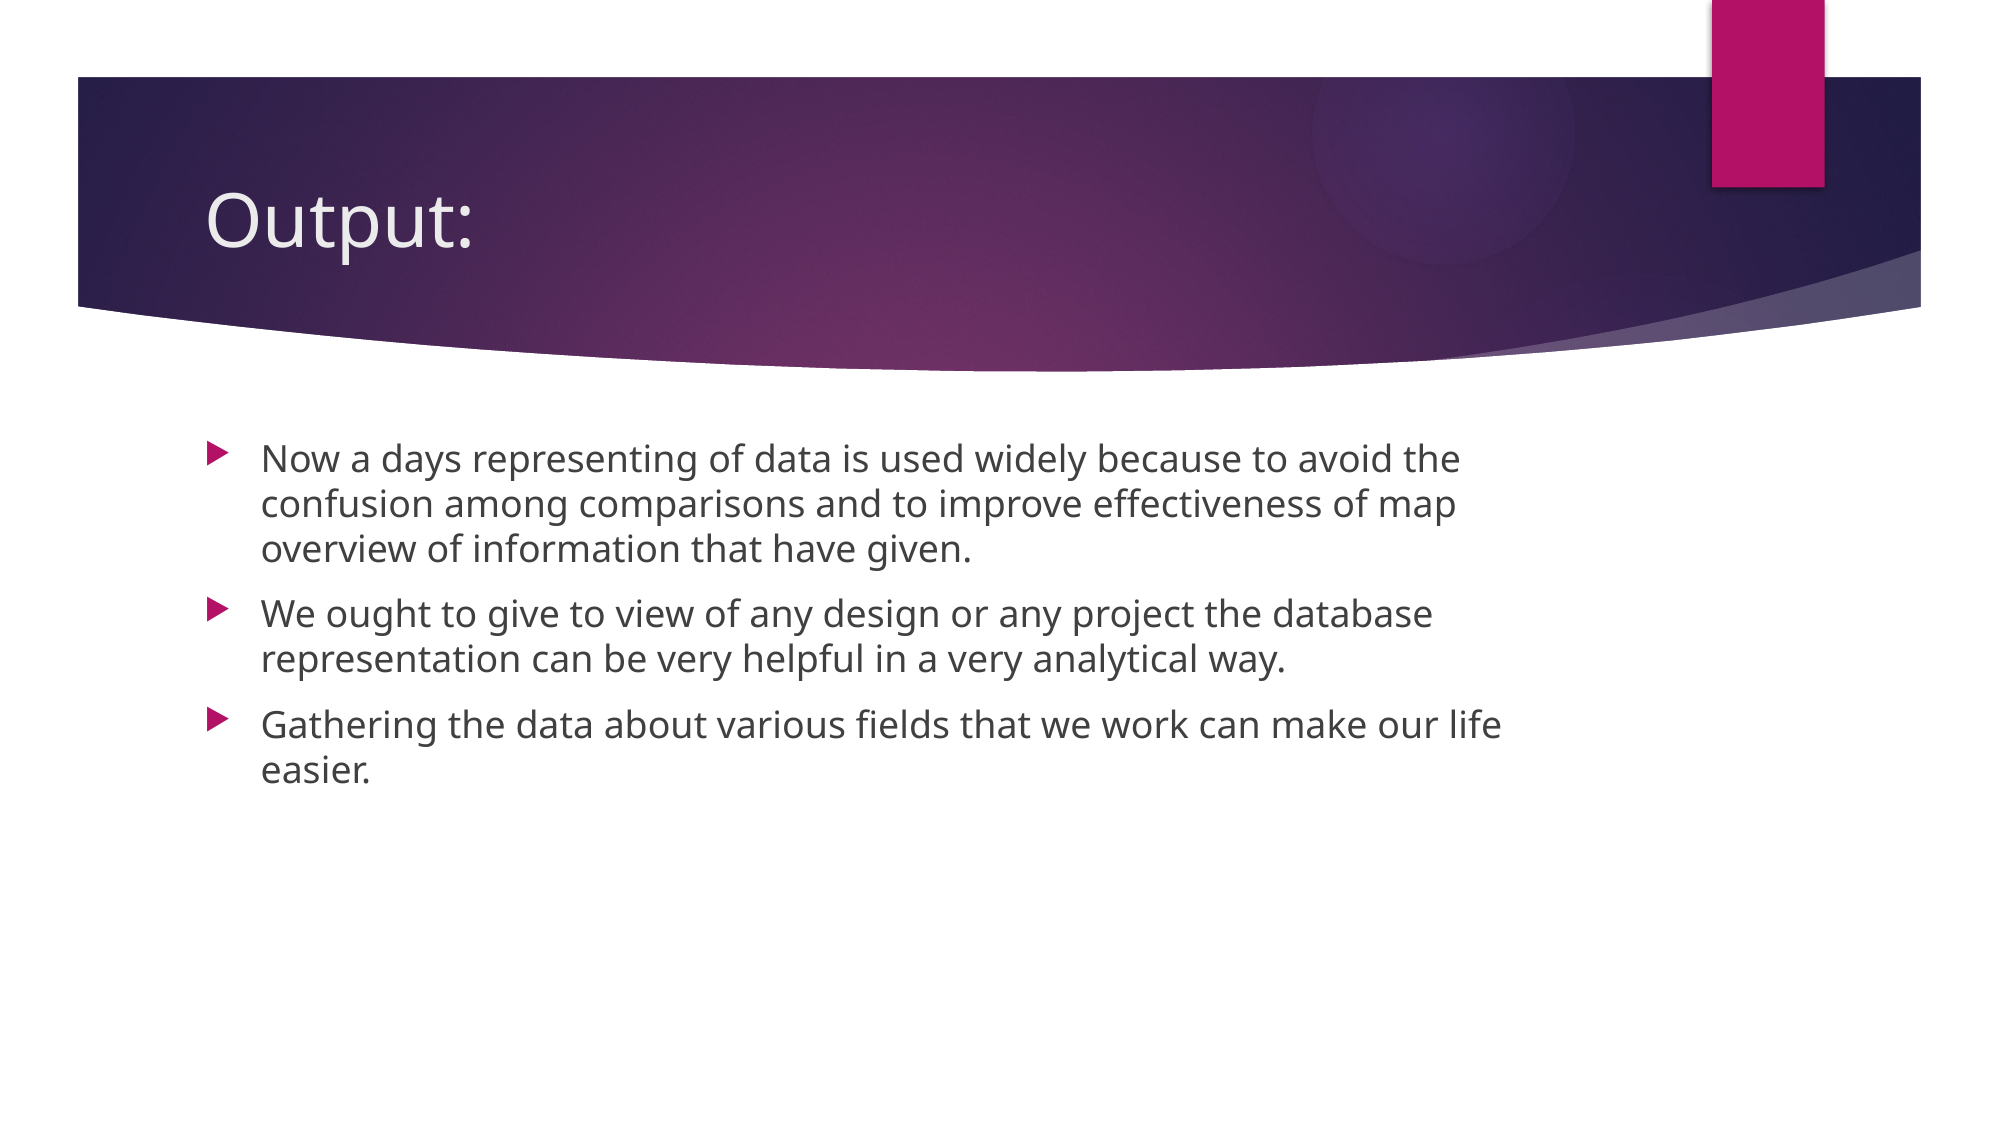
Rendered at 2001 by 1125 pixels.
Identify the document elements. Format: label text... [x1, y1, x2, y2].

title Output: [189, 159, 1627, 276]
list Now a days representing of data is used widely because to avoid the confusion among comparisons and to improve effectiveness of map overview of information that have given. We ought to give to view of any design or any project the database representation can be very helpful in a very analytical way. Gathering the data about various fields that we work can make our life easier. [189, 427, 1638, 988]
